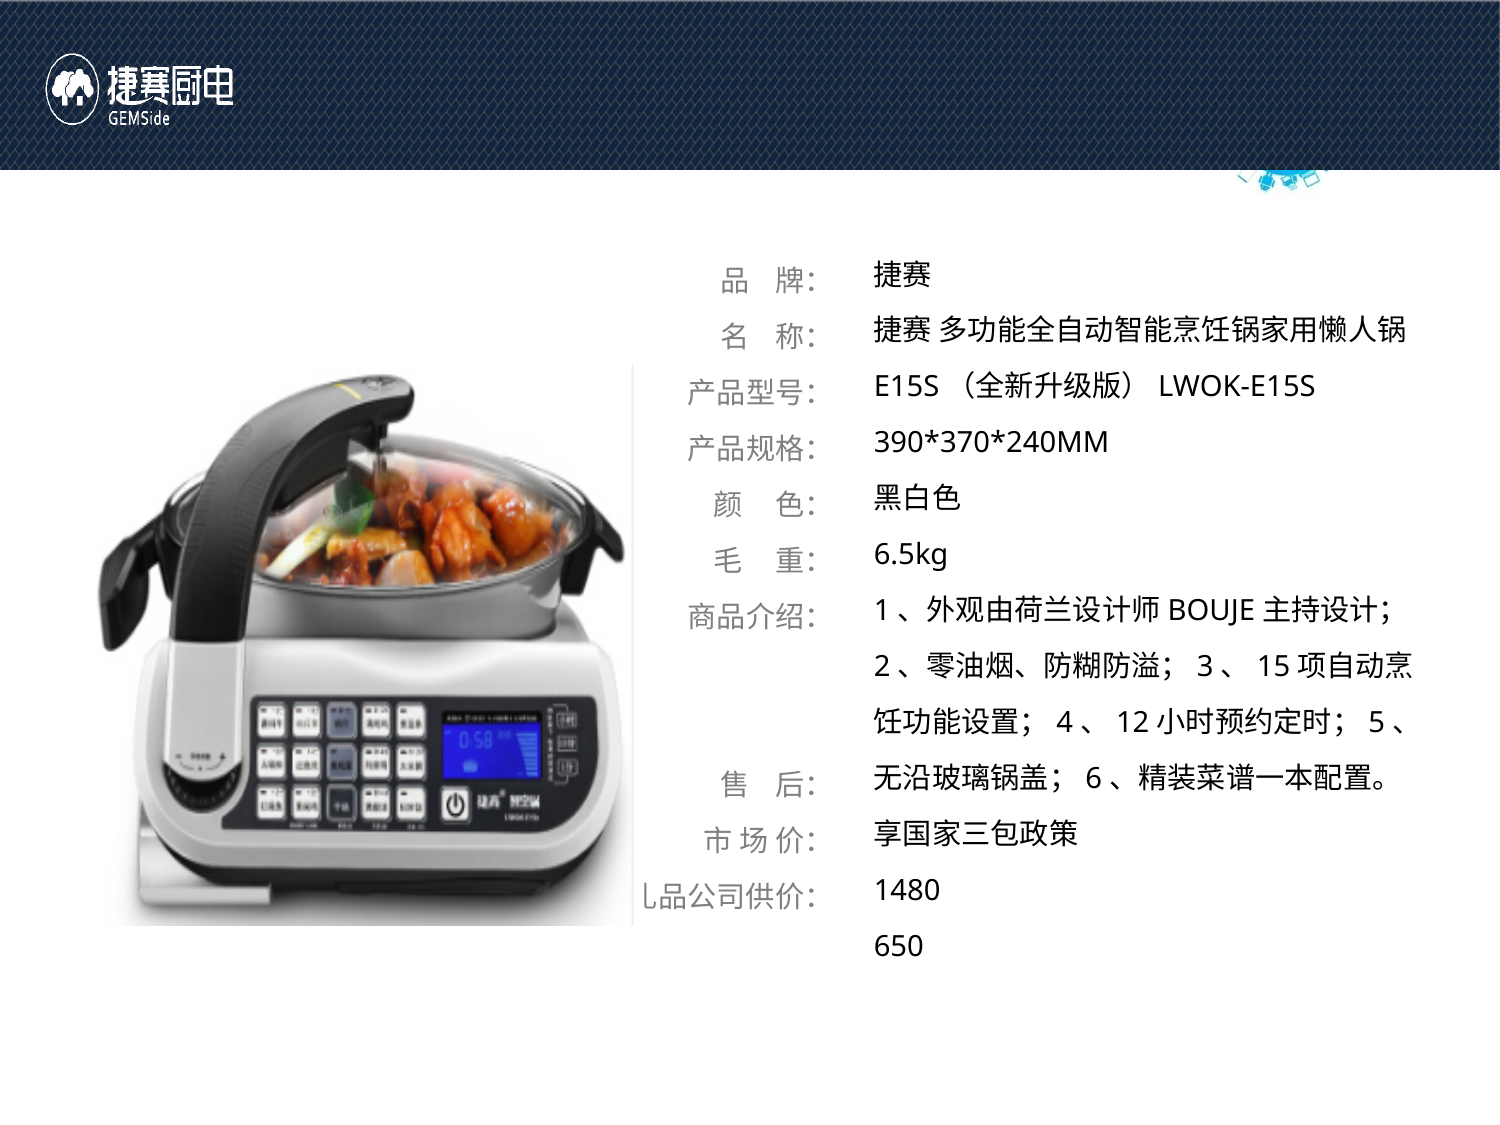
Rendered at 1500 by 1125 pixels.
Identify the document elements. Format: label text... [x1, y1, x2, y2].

text_box 捷赛 捷赛 多功能全自动智能烹饪锅家用懒人锅E15S（全新升级版）LWOK-E15S 390*370*240MM 黑白色 6.5kg 1、外观由荷兰设计师BOUJE主持设计；2、零油烟、防糊防溢；3、15项自动烹饪功能设置；4、12小时预约定时；5、无沿玻璃锅盖；6、精装菜谱一本配置。 享国家三包政策 1480 650 [853, 224, 1463, 972]
picture [0, 0, 1500, 1125]
text_box 品 牌： 名 称： 产品型号： 产品规格： 颜 色： 毛 重： 商品介绍： 售 后： 市 场 价： 礼品公司供价： [605, 231, 853, 923]
